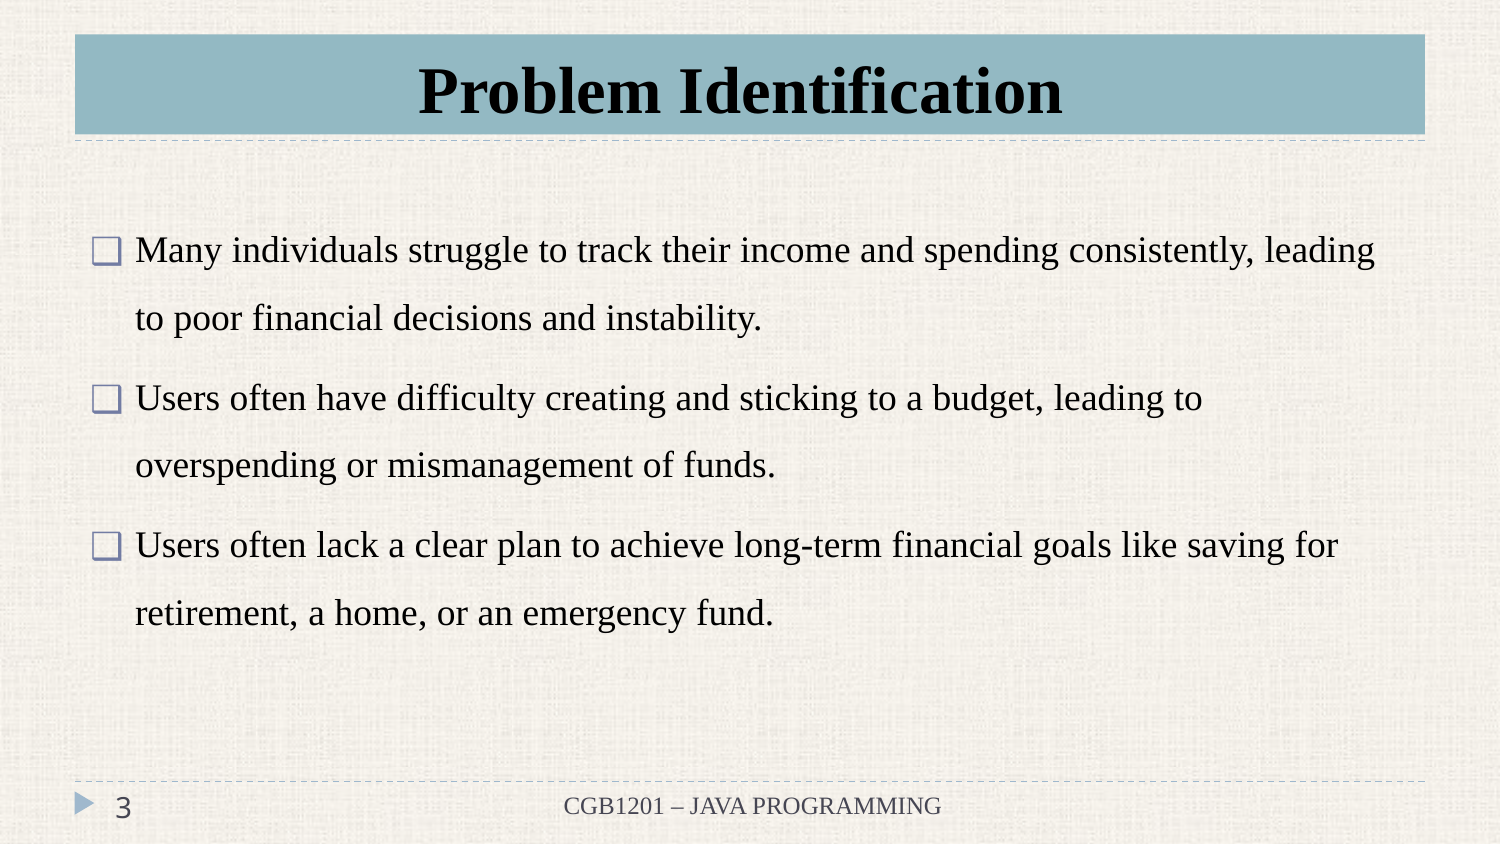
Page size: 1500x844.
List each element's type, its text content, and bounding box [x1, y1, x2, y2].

footer CGB1201 – JAVA PROGRAMMING [412, 803, 1100, 844]
list Many individuals struggle to track their income and spending consistently, leading to poor financial decisions and instability. Users often have difficulty creating and sticking to a budget, leading to overspending or mismanagement of funds. Users often lack a clear plan to achieve long-term financial goals like saving for retirement, a home, or an emergency fund. [75, 195, 1425, 803]
title Problem Identification [75, 34, 1425, 135]
slide_number ‹#› [100, 803, 426, 827]
